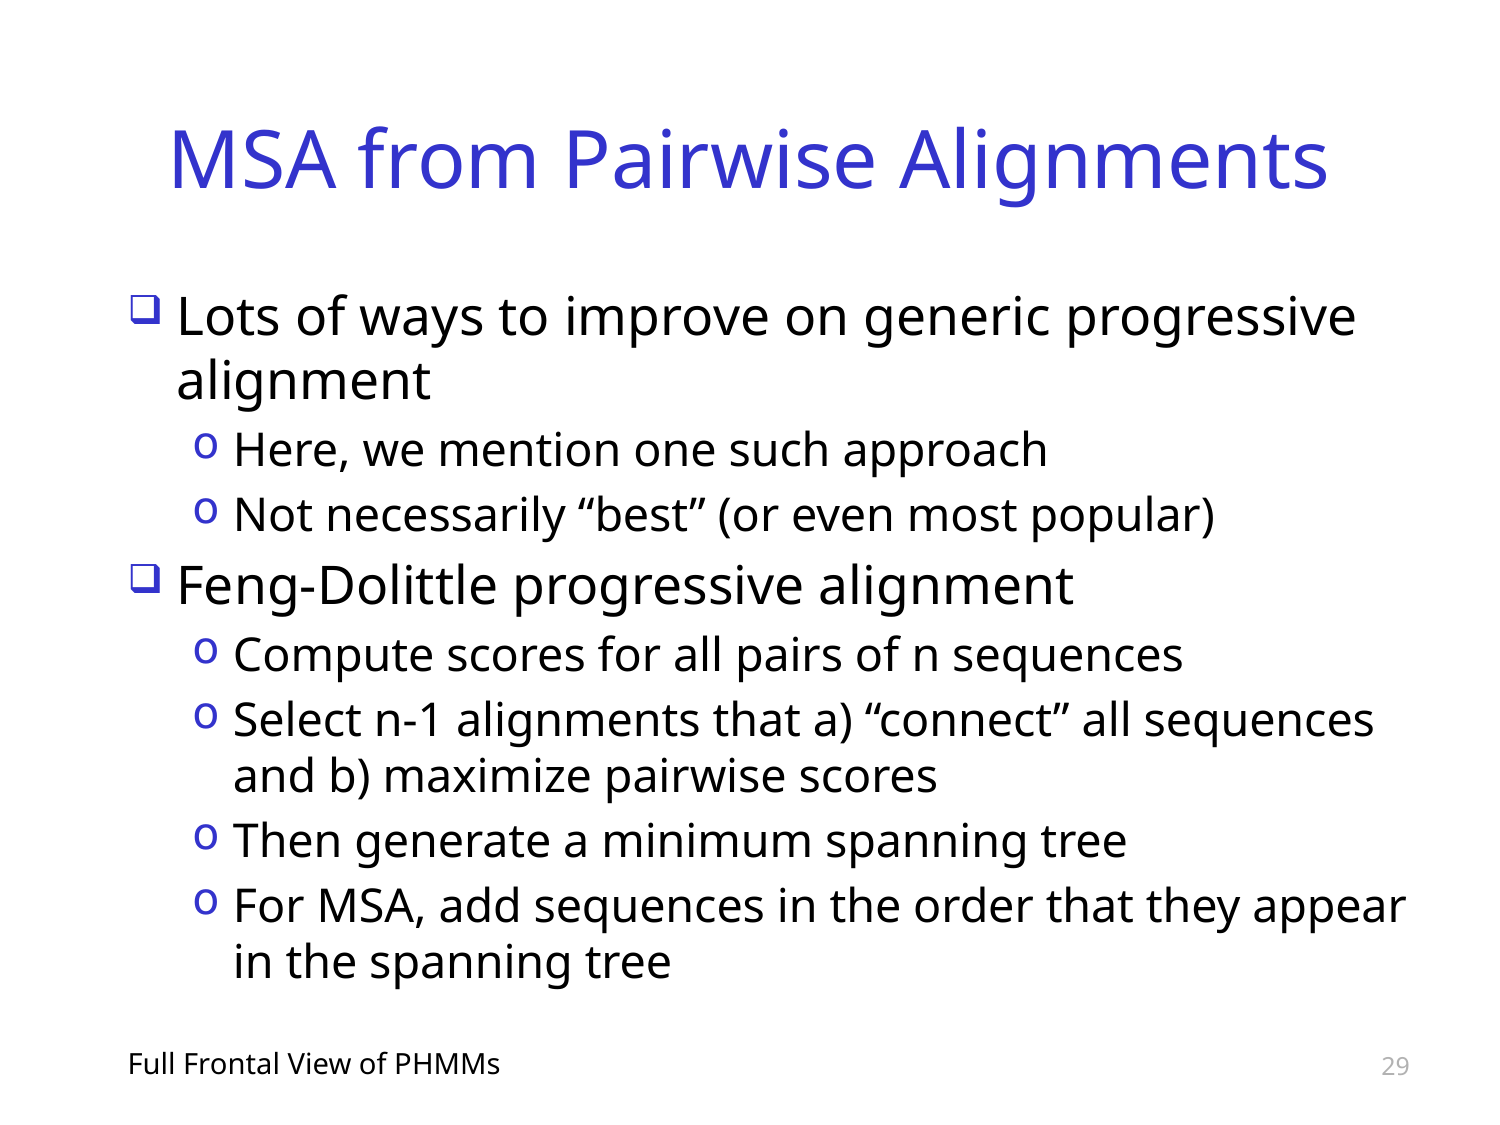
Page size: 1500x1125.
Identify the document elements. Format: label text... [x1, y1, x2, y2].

slide_number 29 [1074, 1037, 1425, 1098]
list Lots of ways to improve on generic progressive alignment Here, we mention one such approach Not necessarily “best” (or even most popular) Feng-Dolittle progressive alignment Compute scores for all pairs of n sequences Select n-1 alignments that a) “connect” all sequences and b) maximize pairwise scores Then generate a minimum spanning tree For MSA, add sequences in the order that they appear in the spanning tree [112, 274, 1451, 1001]
footer Full Frontal View of PHMMs [112, 1037, 776, 1101]
title MSA from Pairwise Alignments [112, 62, 1388, 251]
